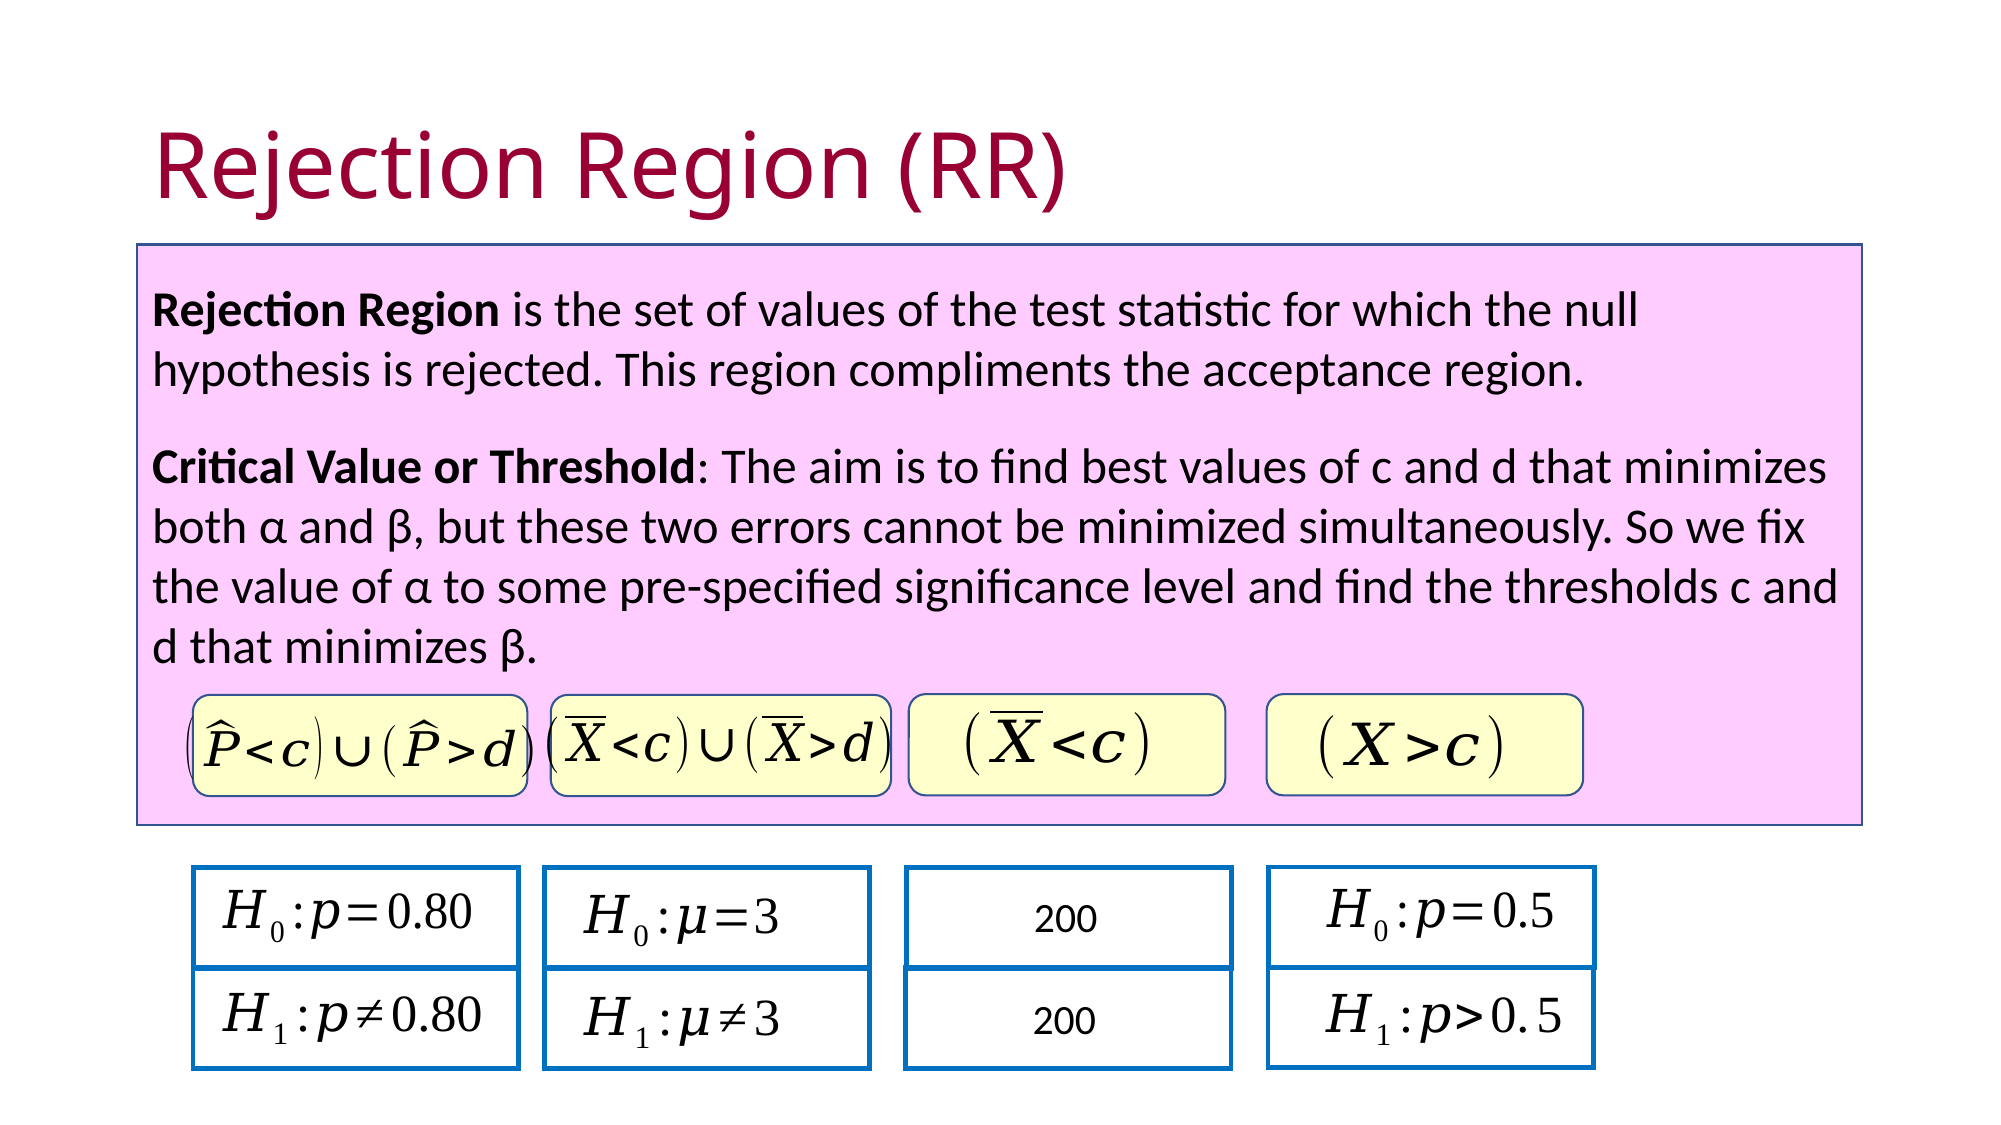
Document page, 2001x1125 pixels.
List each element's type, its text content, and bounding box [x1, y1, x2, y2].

text_box Rejection Region is the set of values of the test statistic for which the null hypothesis is rejected. This region compliments the acceptance region. Critical Value or Threshold: The aim is to find best values of c and d that minimizes both α and β, but these two errors cannot be minimized simultaneously. So we fix the value of α to some pre-specified significance level and find the thresholds c and d that minimizes β. [136, 243, 1863, 826]
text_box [544, 867, 870, 967]
text_box [1265, 693, 1585, 797]
title Rejection Region (RR) [137, 59, 1863, 243]
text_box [906, 867, 1232, 967]
text_box [907, 693, 1227, 797]
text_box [193, 867, 519, 967]
text_box [191, 693, 529, 798]
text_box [544, 967, 870, 1069]
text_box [1267, 967, 1594, 1068]
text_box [192, 967, 519, 1069]
text_box [549, 693, 893, 798]
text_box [1268, 867, 1595, 968]
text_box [905, 967, 1232, 1069]
